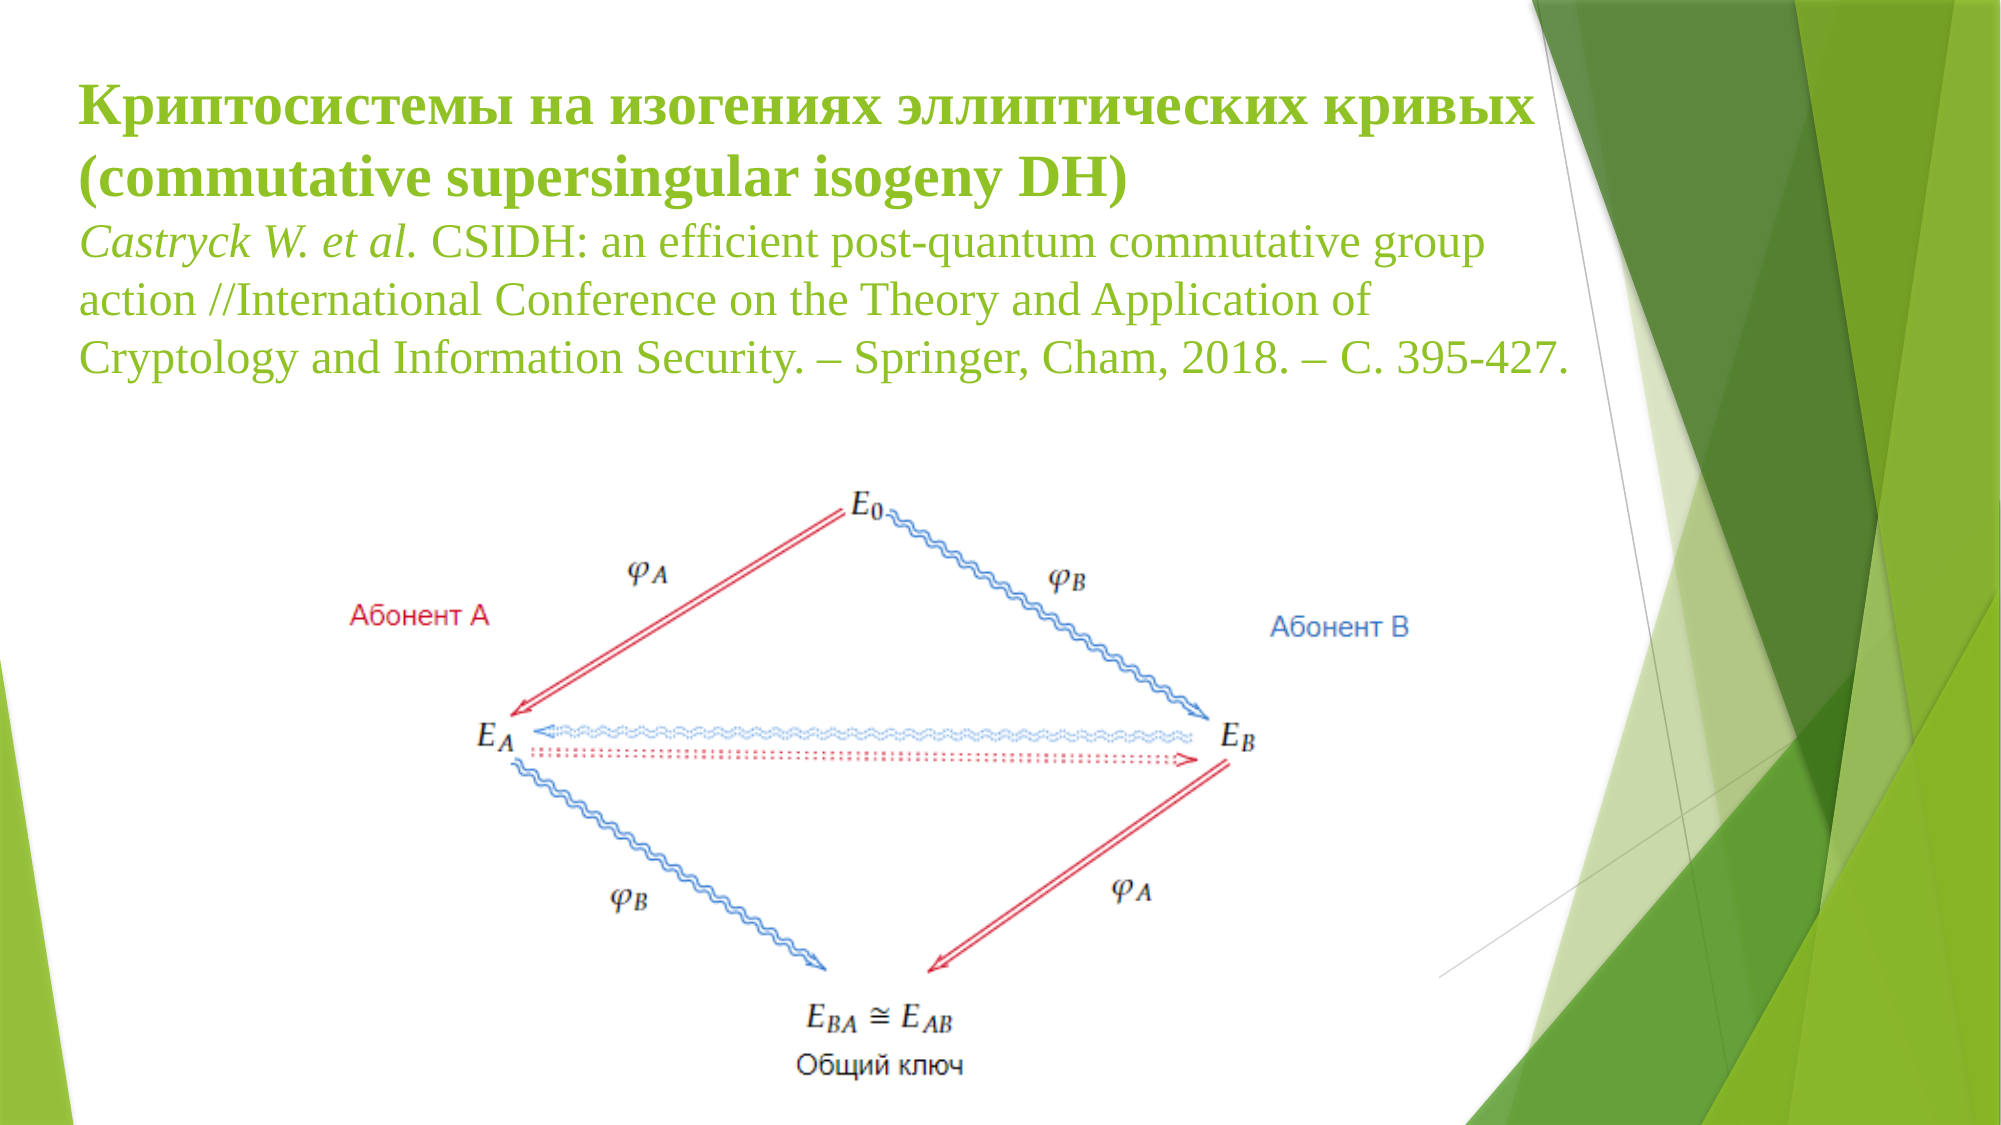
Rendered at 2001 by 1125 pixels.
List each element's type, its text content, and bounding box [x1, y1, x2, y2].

title Криптосистемы на изогениях эллиптических кривых (commutative supersingular isogeny DH) Castryck W. et al. CSIDH: an efficient post-quantum commutative group action //International Conference on the Theory and Application of Cryptology and Information Security. – Springer, Cham, 2018. – С. 395-427. [63, 57, 1612, 479]
picture [316, 442, 1440, 1125]
